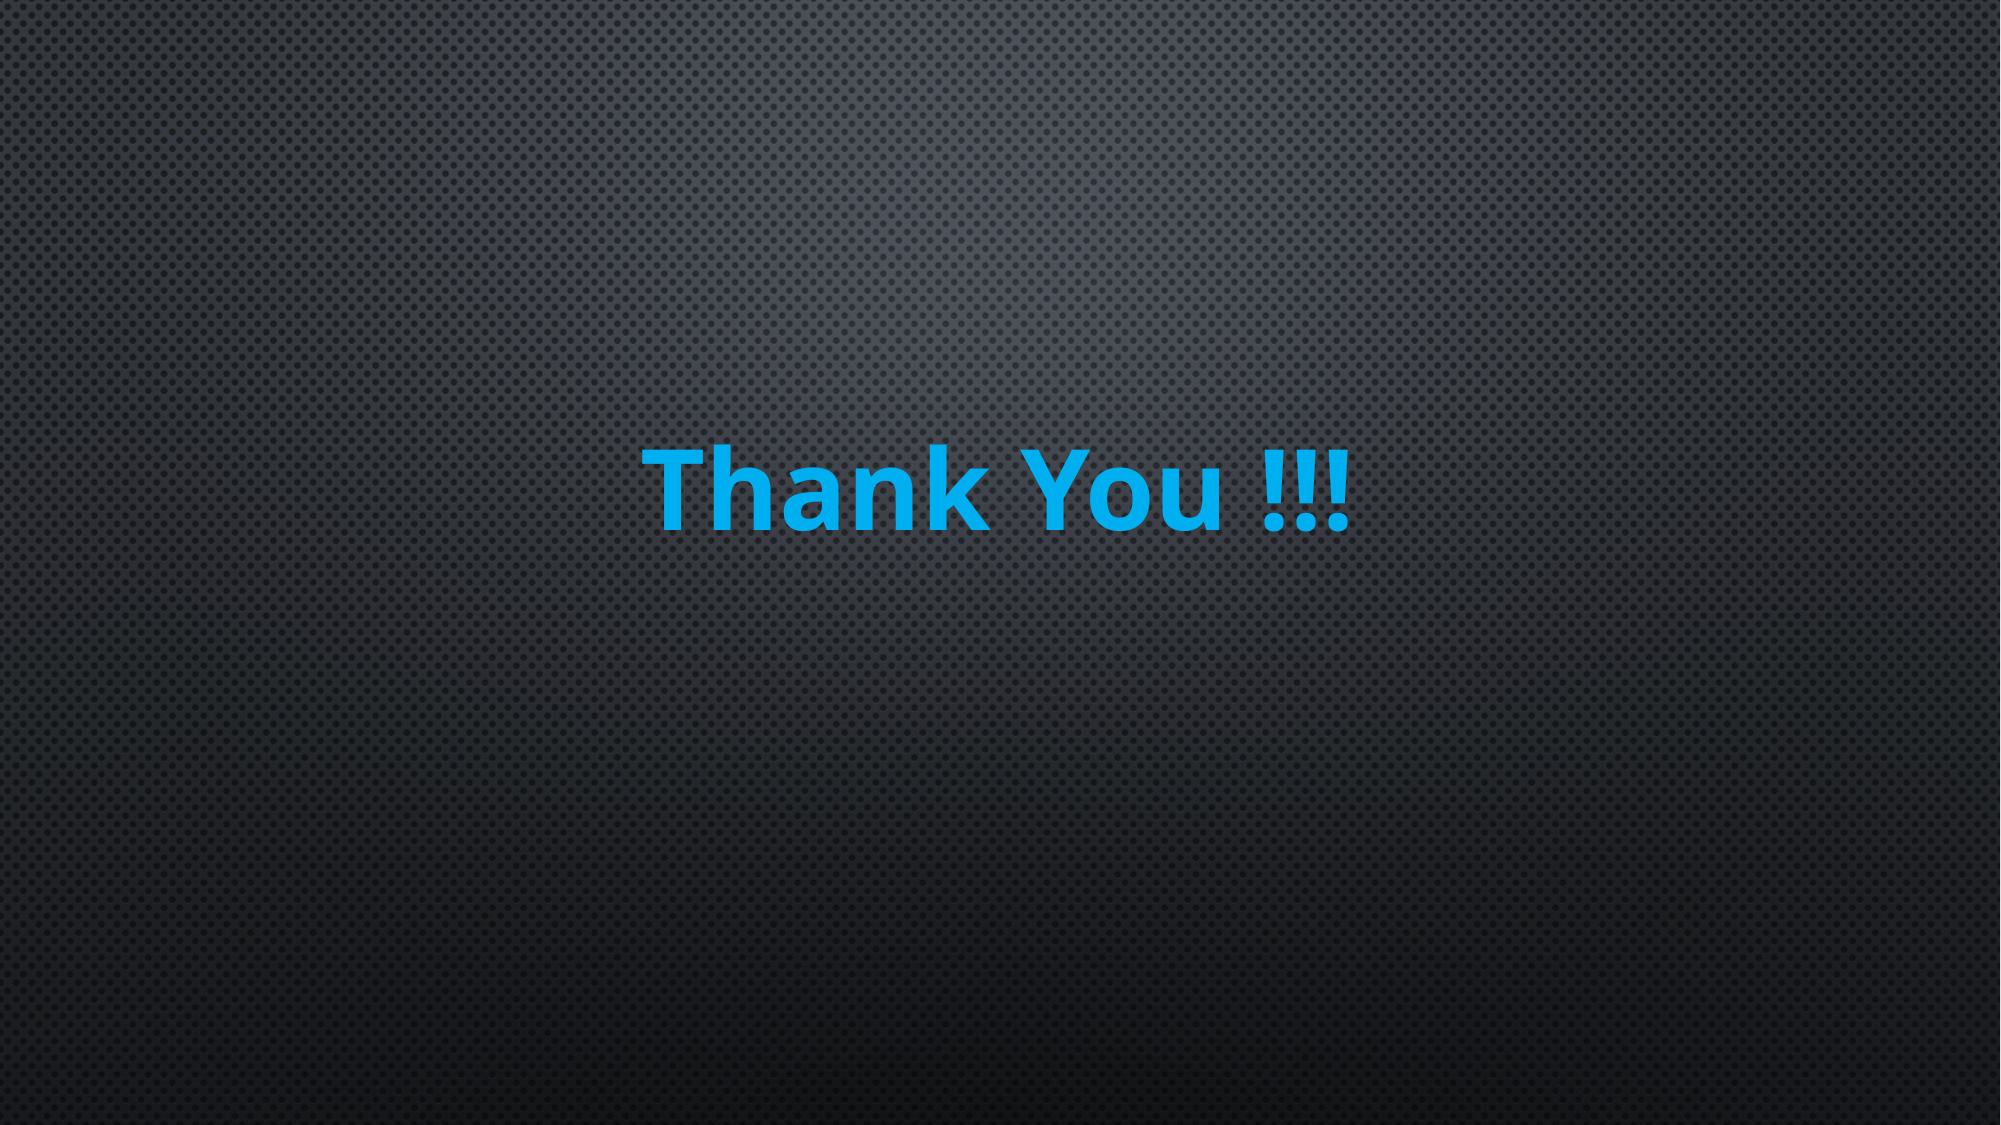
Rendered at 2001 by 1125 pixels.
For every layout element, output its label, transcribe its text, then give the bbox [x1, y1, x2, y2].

text_box Thank You !!! [512, 410, 1513, 561]
